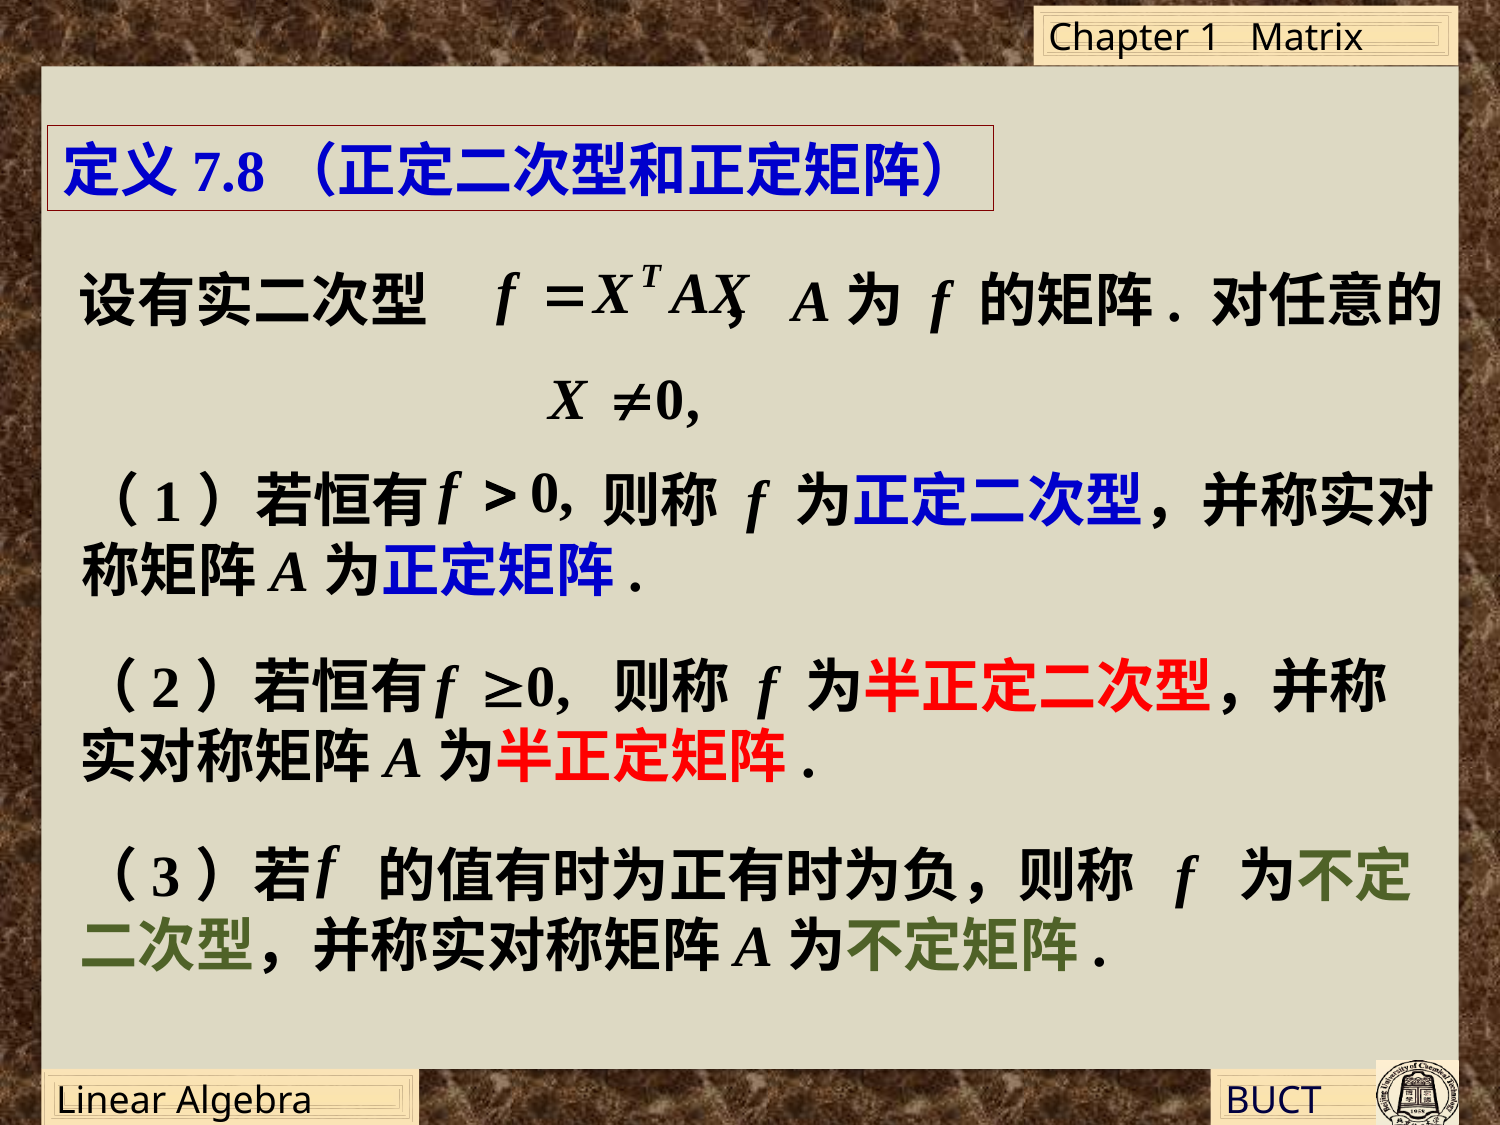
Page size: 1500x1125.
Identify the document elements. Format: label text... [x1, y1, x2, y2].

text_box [540, 373, 704, 435]
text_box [80, 255, 1441, 342]
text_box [66, 455, 1456, 613]
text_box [64, 830, 1454, 988]
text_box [64, 641, 1454, 799]
picture [0, 0, 1500, 1125]
text_box 定义7.8（正定二次型和正定矩阵） [47, 125, 994, 211]
picture [420, 1069, 1210, 1125]
